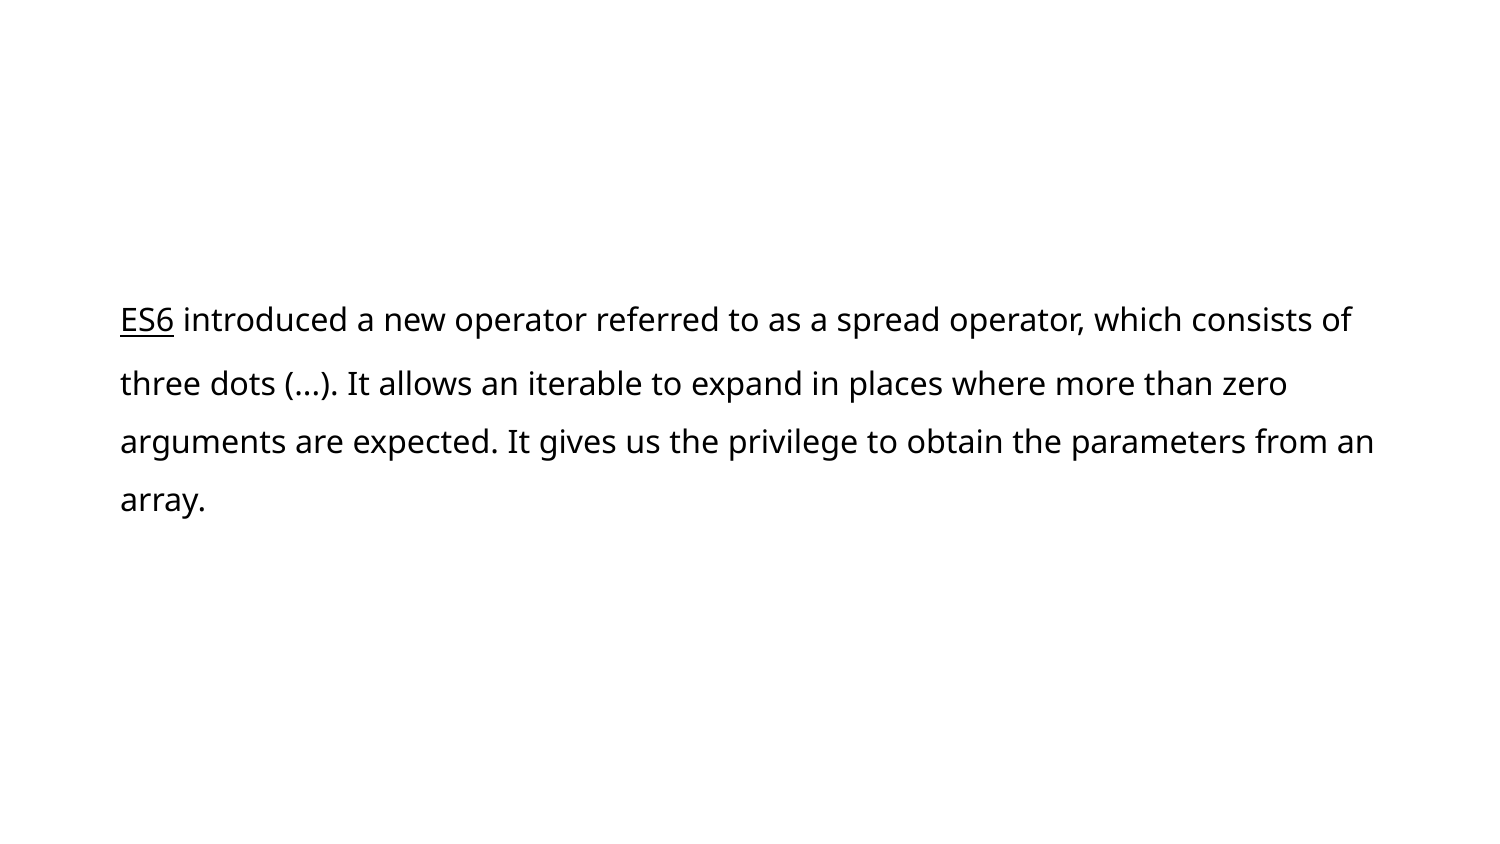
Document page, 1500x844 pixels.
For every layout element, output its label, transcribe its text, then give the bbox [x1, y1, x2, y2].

list ES6 introduced a new operator referred to as a spread operator, which consists of three dots (...). It allows an iterable to expand in places where more than zero arguments are expected. It gives us the privilege to obtain the parameters from an array. [30, 262, 1422, 568]
